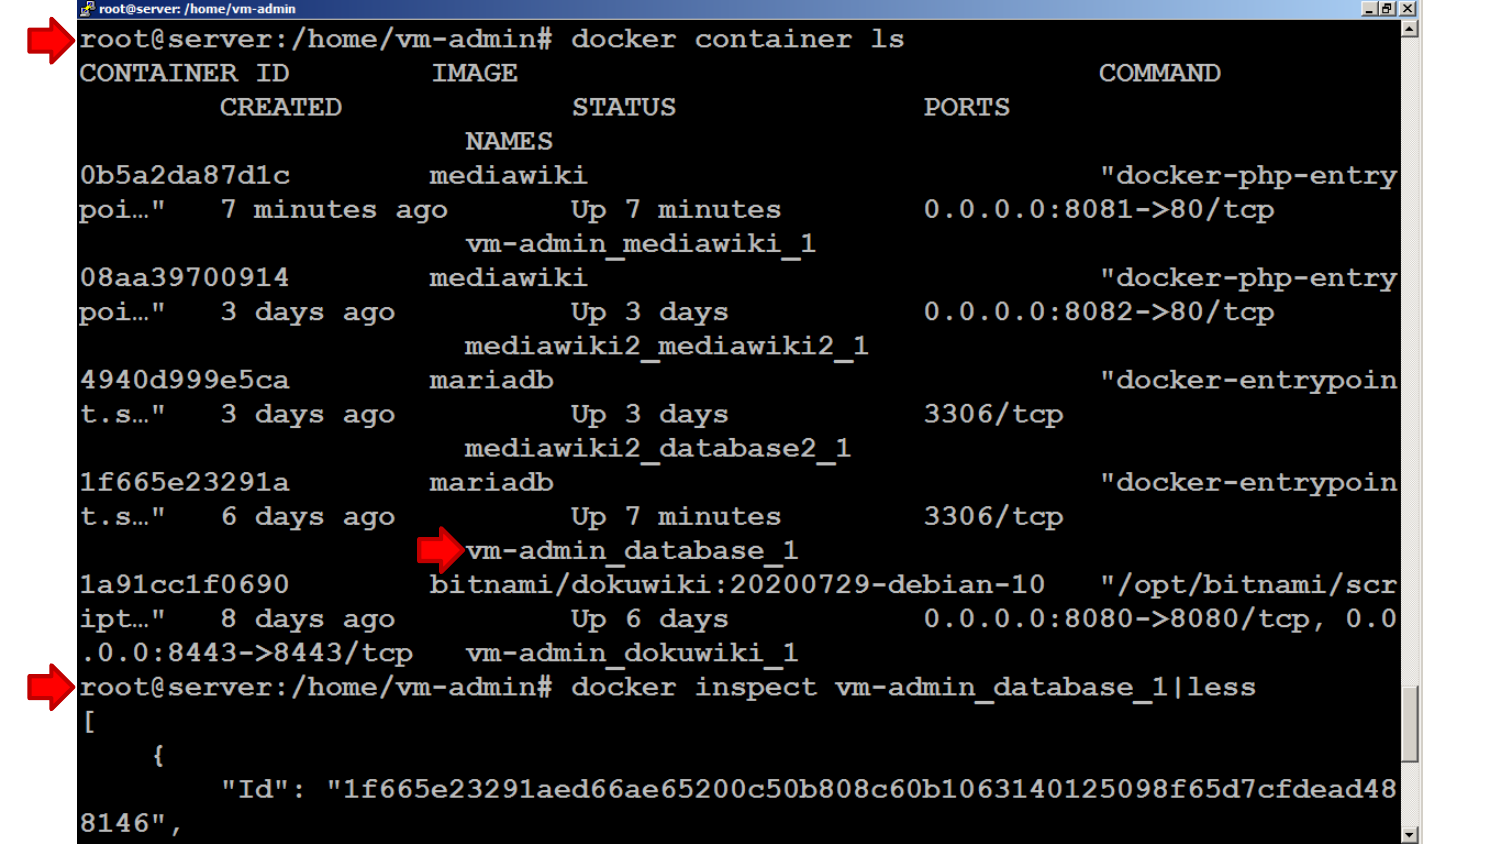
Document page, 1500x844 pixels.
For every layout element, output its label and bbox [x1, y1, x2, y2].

text_box [27, 16, 71, 65]
text_box [27, 663, 71, 712]
picture [76, 0, 1424, 844]
